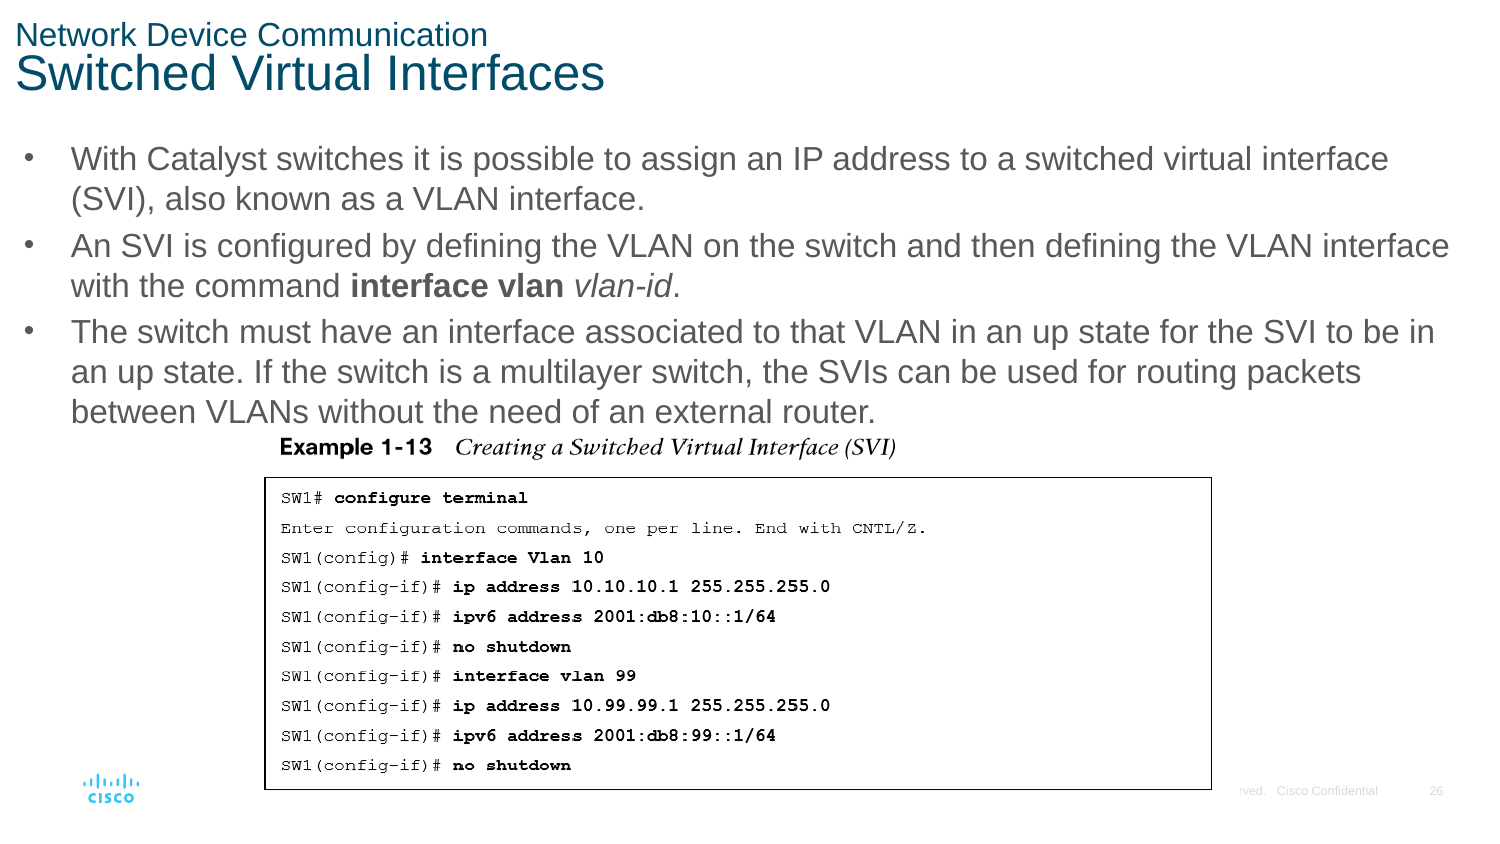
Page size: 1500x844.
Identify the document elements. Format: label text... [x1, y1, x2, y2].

list With Catalyst switches it is possible to assign an IP address to a switched virtual interface (SVI), also known as a VLAN interface. An SVI is configured by defining the VLAN on the switch and then defining the VLAN interface with the command interface vlan vlan-id. The switch must have an interface associated to that VLAN in an up state for the SVI to be in an up state. If the switch is a multilayer switch, the SVIs can be used for routing packets between VLANs without the need of an external router. [8, 129, 1471, 431]
title Network Device Communication Switched Virtual Interfaces [0, 0, 1369, 121]
picture [240, 430, 1240, 816]
